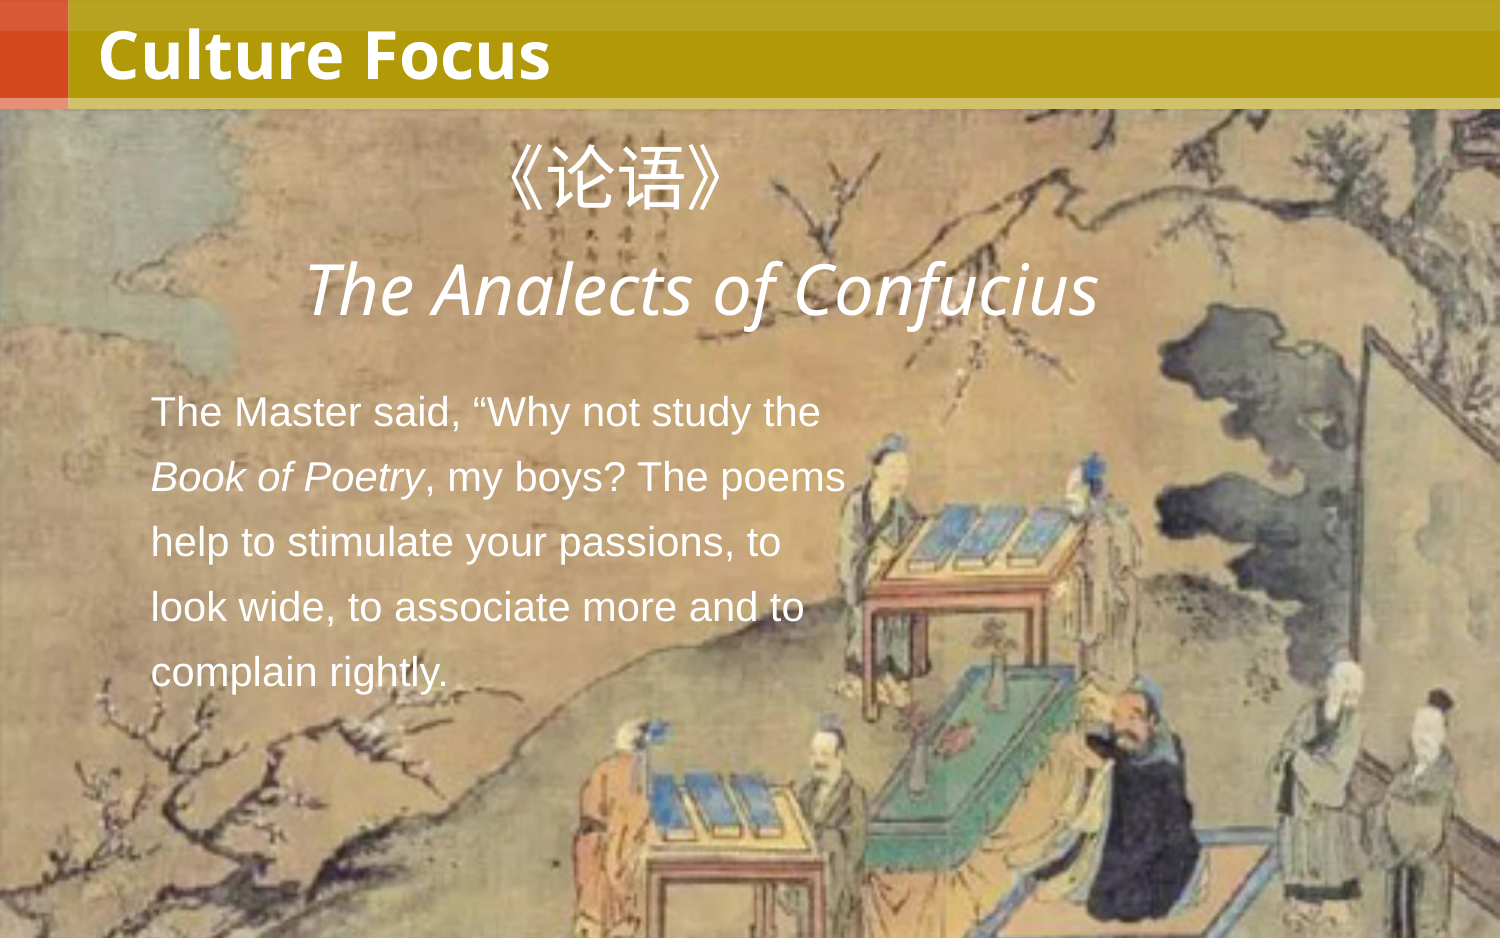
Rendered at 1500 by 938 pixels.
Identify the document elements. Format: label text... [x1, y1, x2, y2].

text_box 《论语》 The Analects of Confucius [159, 100, 1281, 109]
title Culture Focus [82, 11, 1429, 105]
picture [0, 109, 1500, 938]
